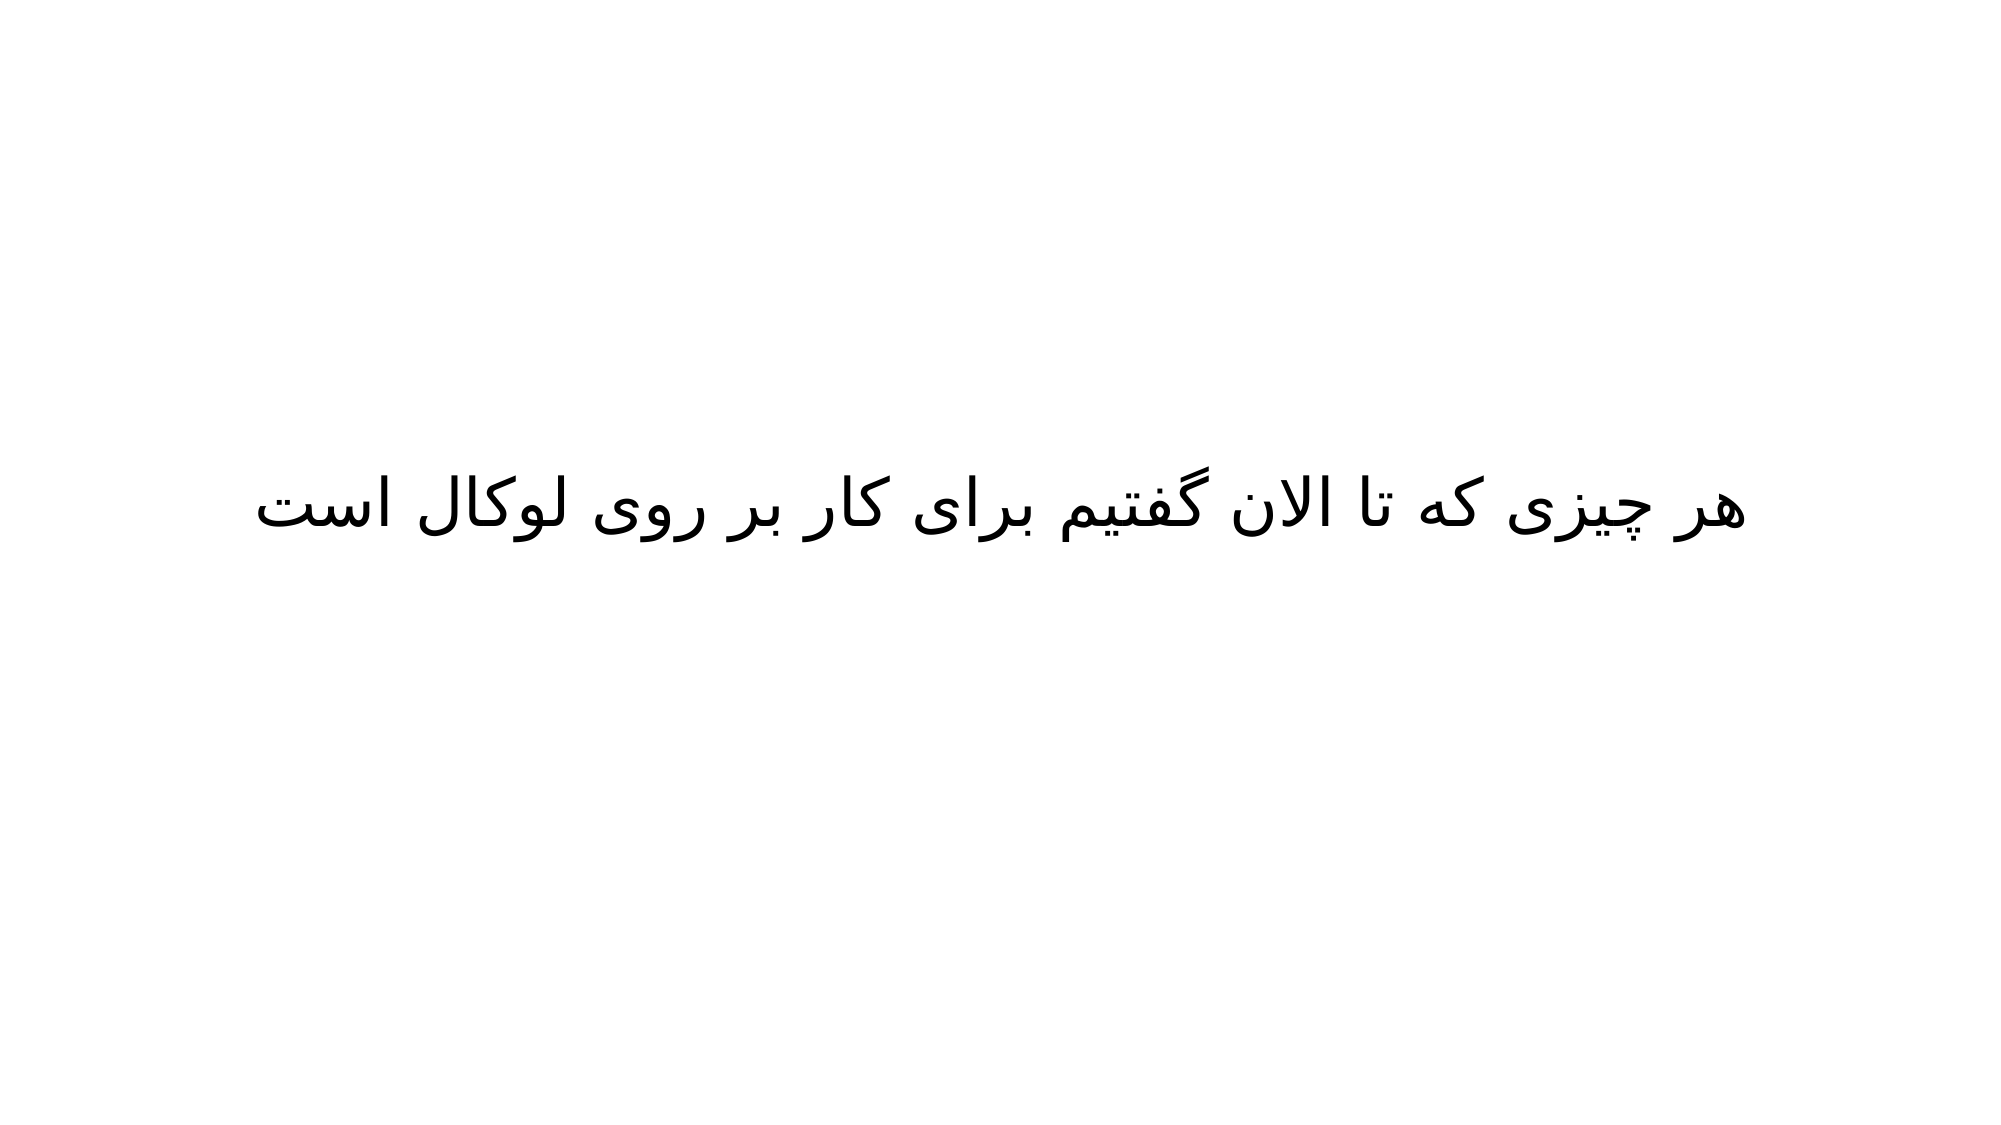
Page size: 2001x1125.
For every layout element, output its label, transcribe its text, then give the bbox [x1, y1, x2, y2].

title هر چیزی که تا الان گفتیم برای کار بر روی لوکال است [139, 395, 1865, 613]
